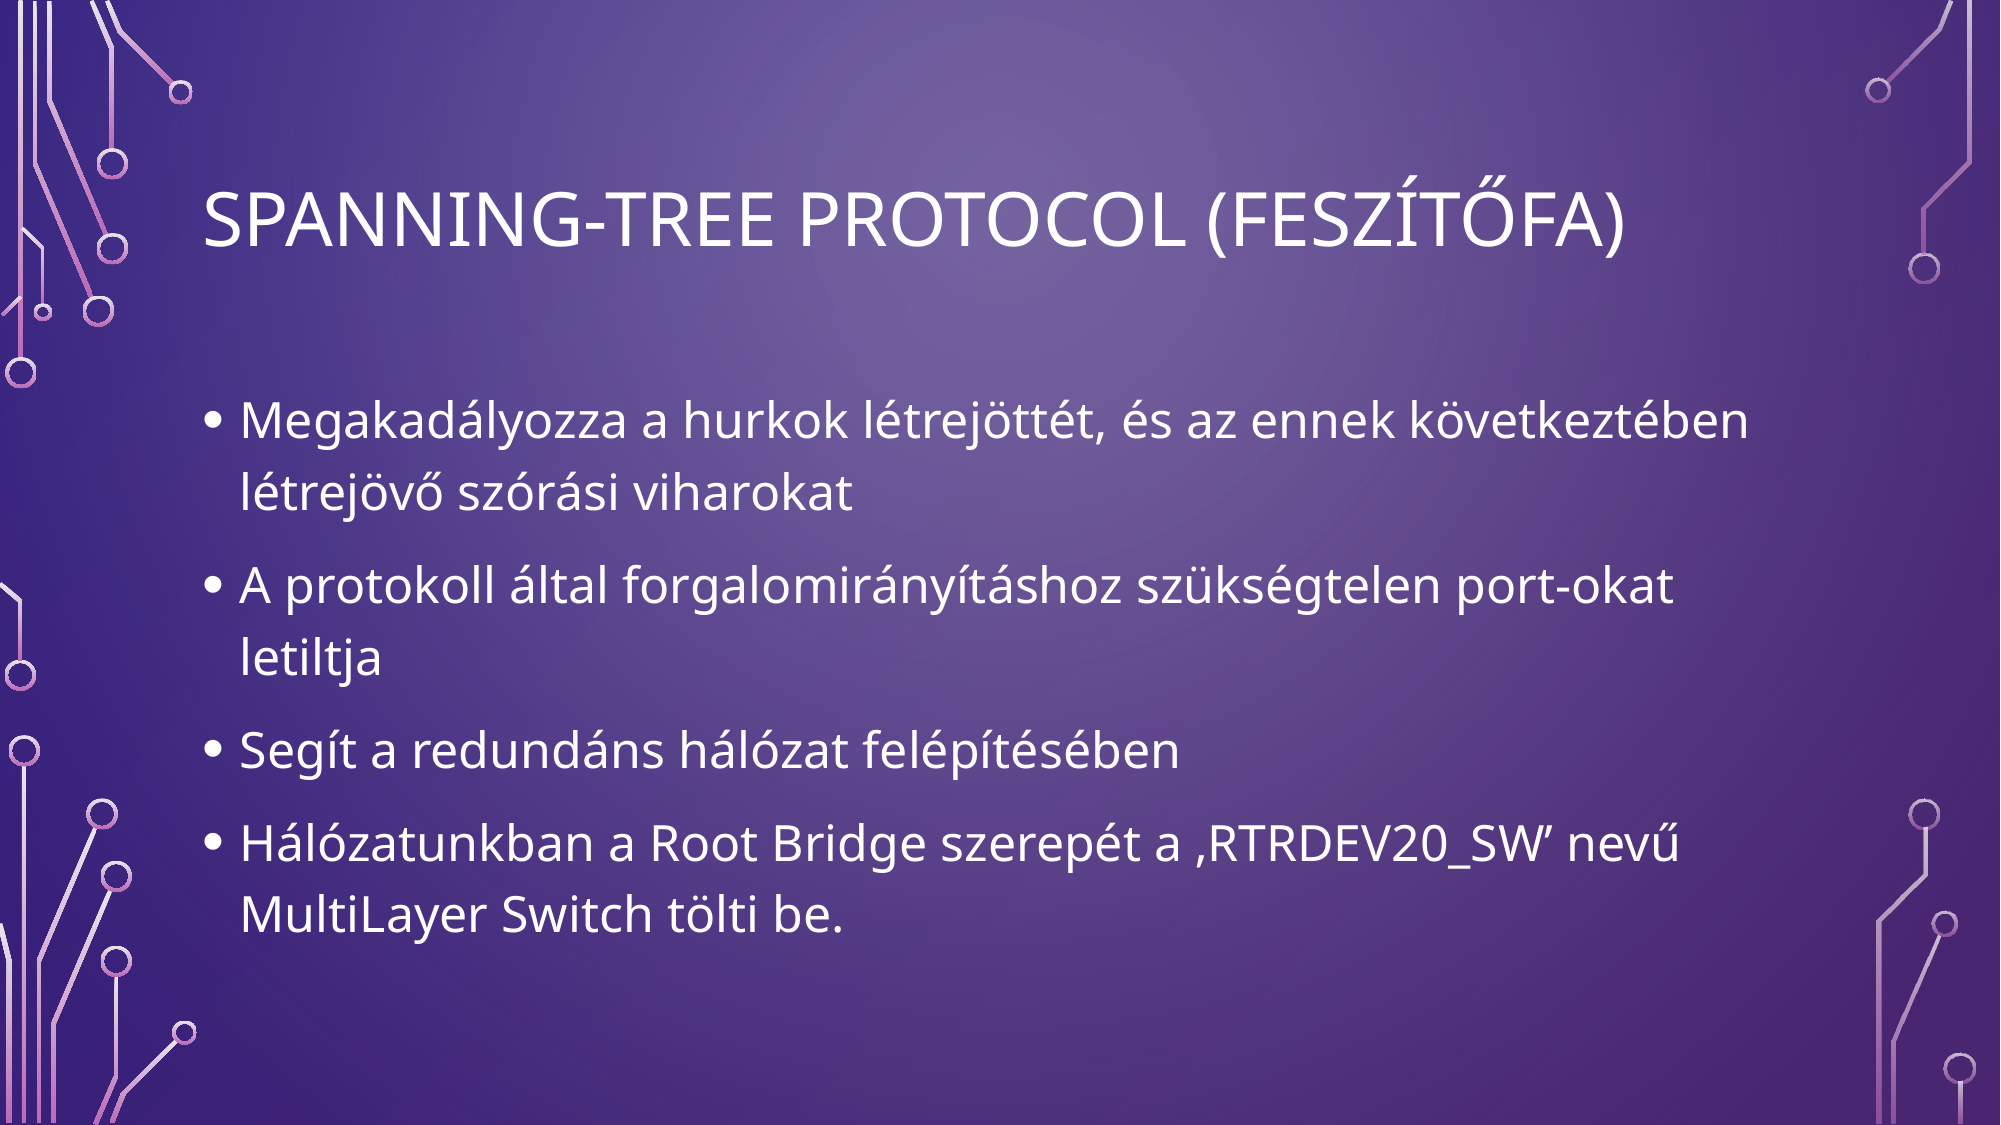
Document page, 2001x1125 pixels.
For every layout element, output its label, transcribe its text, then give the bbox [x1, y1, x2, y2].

list Megakadályozza a hurkok létrejöttét, és az ennek következtében létrejövő szórási viharokat A protokoll által forgalomirányításhoz szükségtelen port-okat letiltja Segít a redundáns hálózat felépítésében Hálózatunkban a Root Bridge szerepét a ‚RTRDEV20_SW’ nevű MultiLayer Switch tölti be. [187, 369, 1813, 950]
title Spanning-Tree Protocol (Feszítőfa) [187, 101, 1813, 344]
